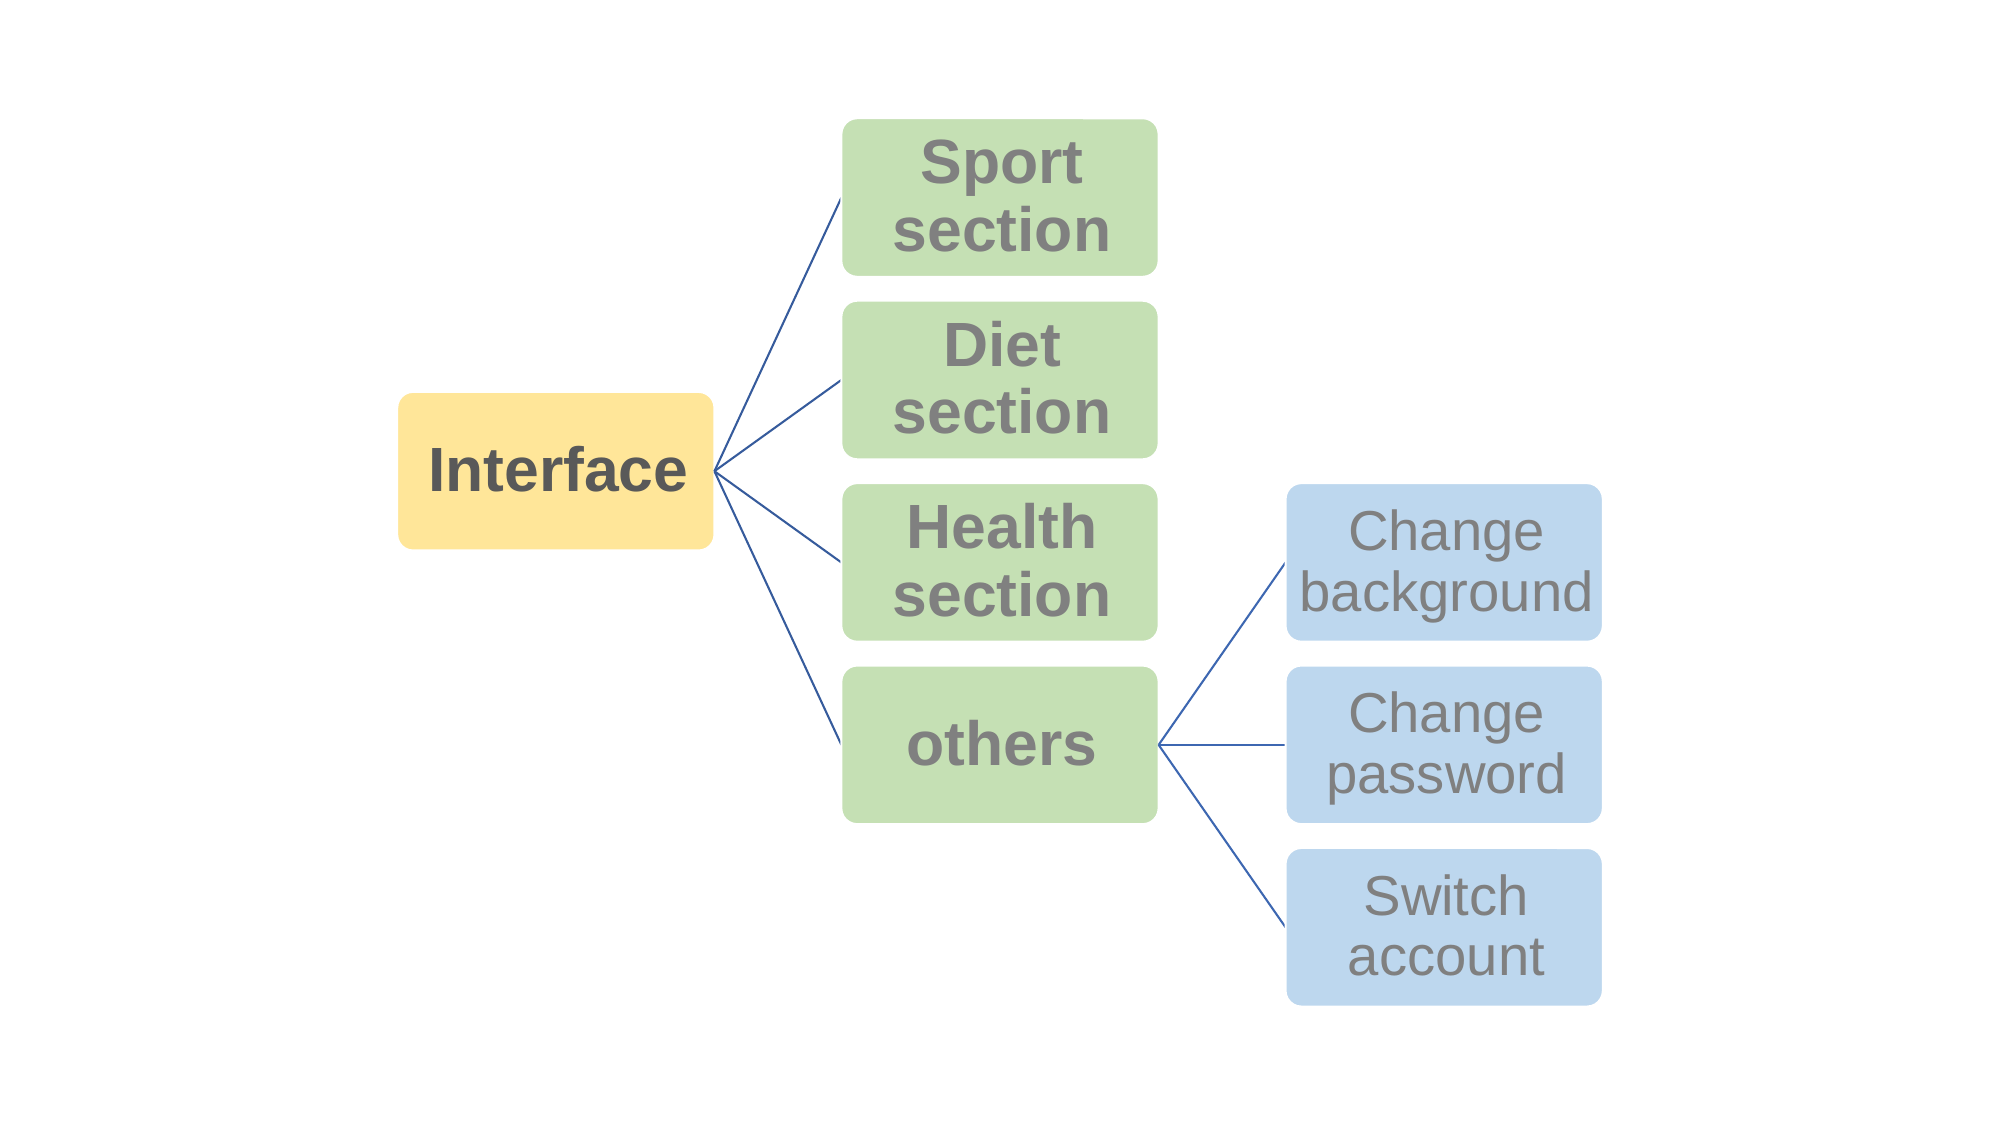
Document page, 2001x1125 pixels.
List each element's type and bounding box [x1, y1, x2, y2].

text_box [333, 117, 1667, 1007]
